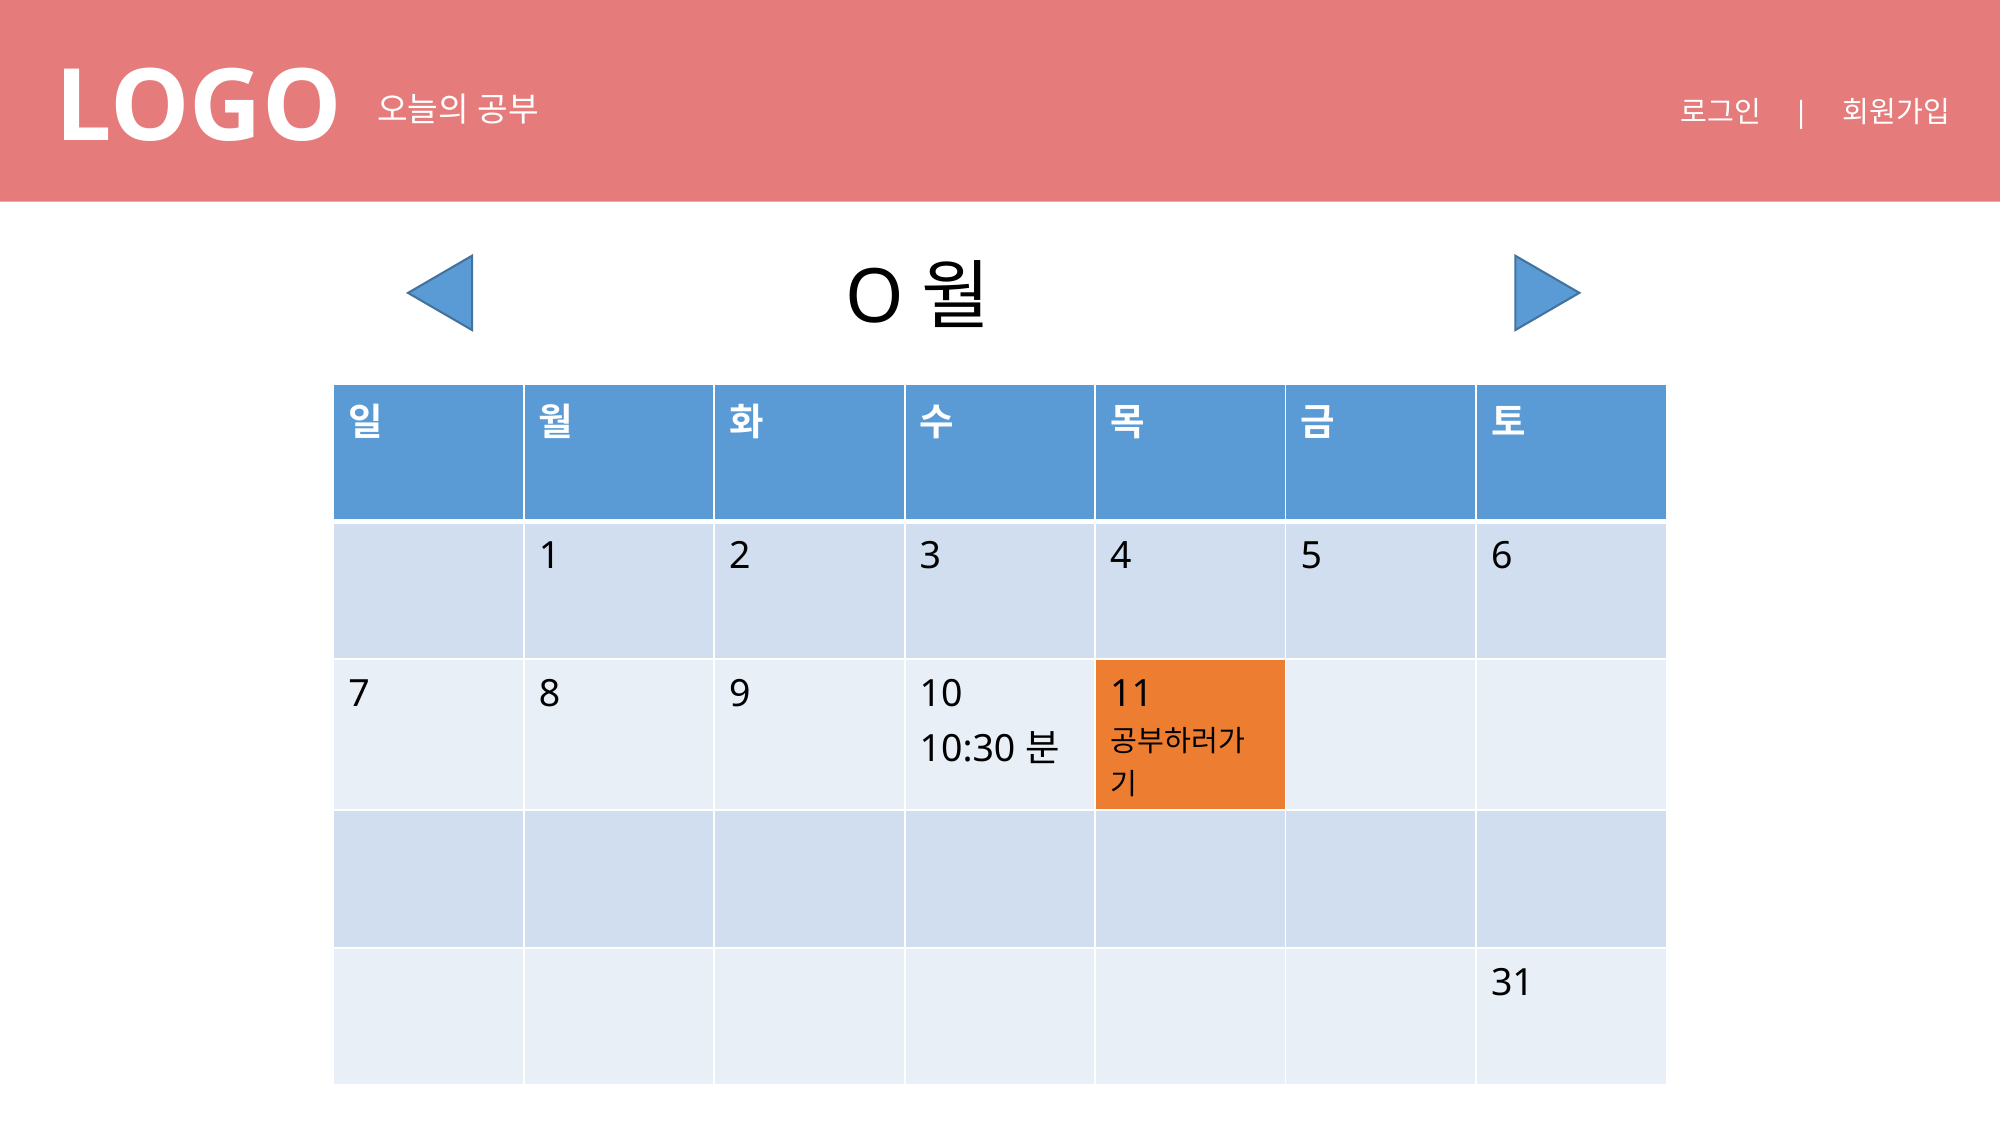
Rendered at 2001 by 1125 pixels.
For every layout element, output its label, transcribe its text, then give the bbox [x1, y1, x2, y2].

table_cell [525, 949, 713, 1084]
table_cell [906, 949, 1094, 1084]
table_header 일 [334, 385, 523, 519]
table_cell 4 [1096, 524, 1285, 658]
text_box LOGO [40, 32, 357, 168]
text_box 로그인 | [1665, 86, 1824, 137]
table_cell 31 [1477, 949, 1666, 1084]
text_box [0, 0, 2000, 203]
table_header 금 [1286, 385, 1475, 519]
table_cell [1286, 660, 1475, 809]
table_header 수 [906, 385, 1094, 519]
table_cell 8 [525, 660, 713, 809]
text_box [405, 253, 474, 332]
table_header 토 [1477, 385, 1666, 519]
table_cell [334, 811, 523, 947]
text_box 오늘의 공부 [362, 81, 555, 136]
table_cell [715, 949, 904, 1084]
table_cell 2 [715, 524, 904, 658]
table_cell [1286, 811, 1475, 947]
table_cell 10 10:30분 [906, 660, 1094, 809]
table_cell [334, 524, 523, 658]
table_cell 6 [1477, 524, 1666, 658]
table_cell 7 [334, 660, 523, 809]
table_cell [906, 811, 1094, 947]
table_header 월 [525, 385, 713, 519]
table_cell [525, 811, 713, 947]
text_box [1514, 253, 1582, 332]
table_cell 11 공부하러가기 [1096, 660, 1285, 809]
table_header 목 [1096, 385, 1285, 519]
table_cell [715, 811, 904, 947]
table_cell [334, 949, 523, 1084]
table_cell [1096, 811, 1285, 947]
table_cell [1096, 949, 1285, 1084]
table_cell [1477, 660, 1666, 809]
table_cell 1 [525, 524, 713, 658]
table_cell 5 [1286, 524, 1475, 658]
table_cell 3 [906, 524, 1094, 658]
table_cell 9 [715, 660, 904, 809]
text_box O월 [830, 239, 1006, 345]
table_cell [1286, 949, 1475, 1084]
table_cell [1477, 811, 1666, 947]
text_box 회원가입 [1827, 86, 1966, 137]
table_header 화 [715, 385, 904, 519]
